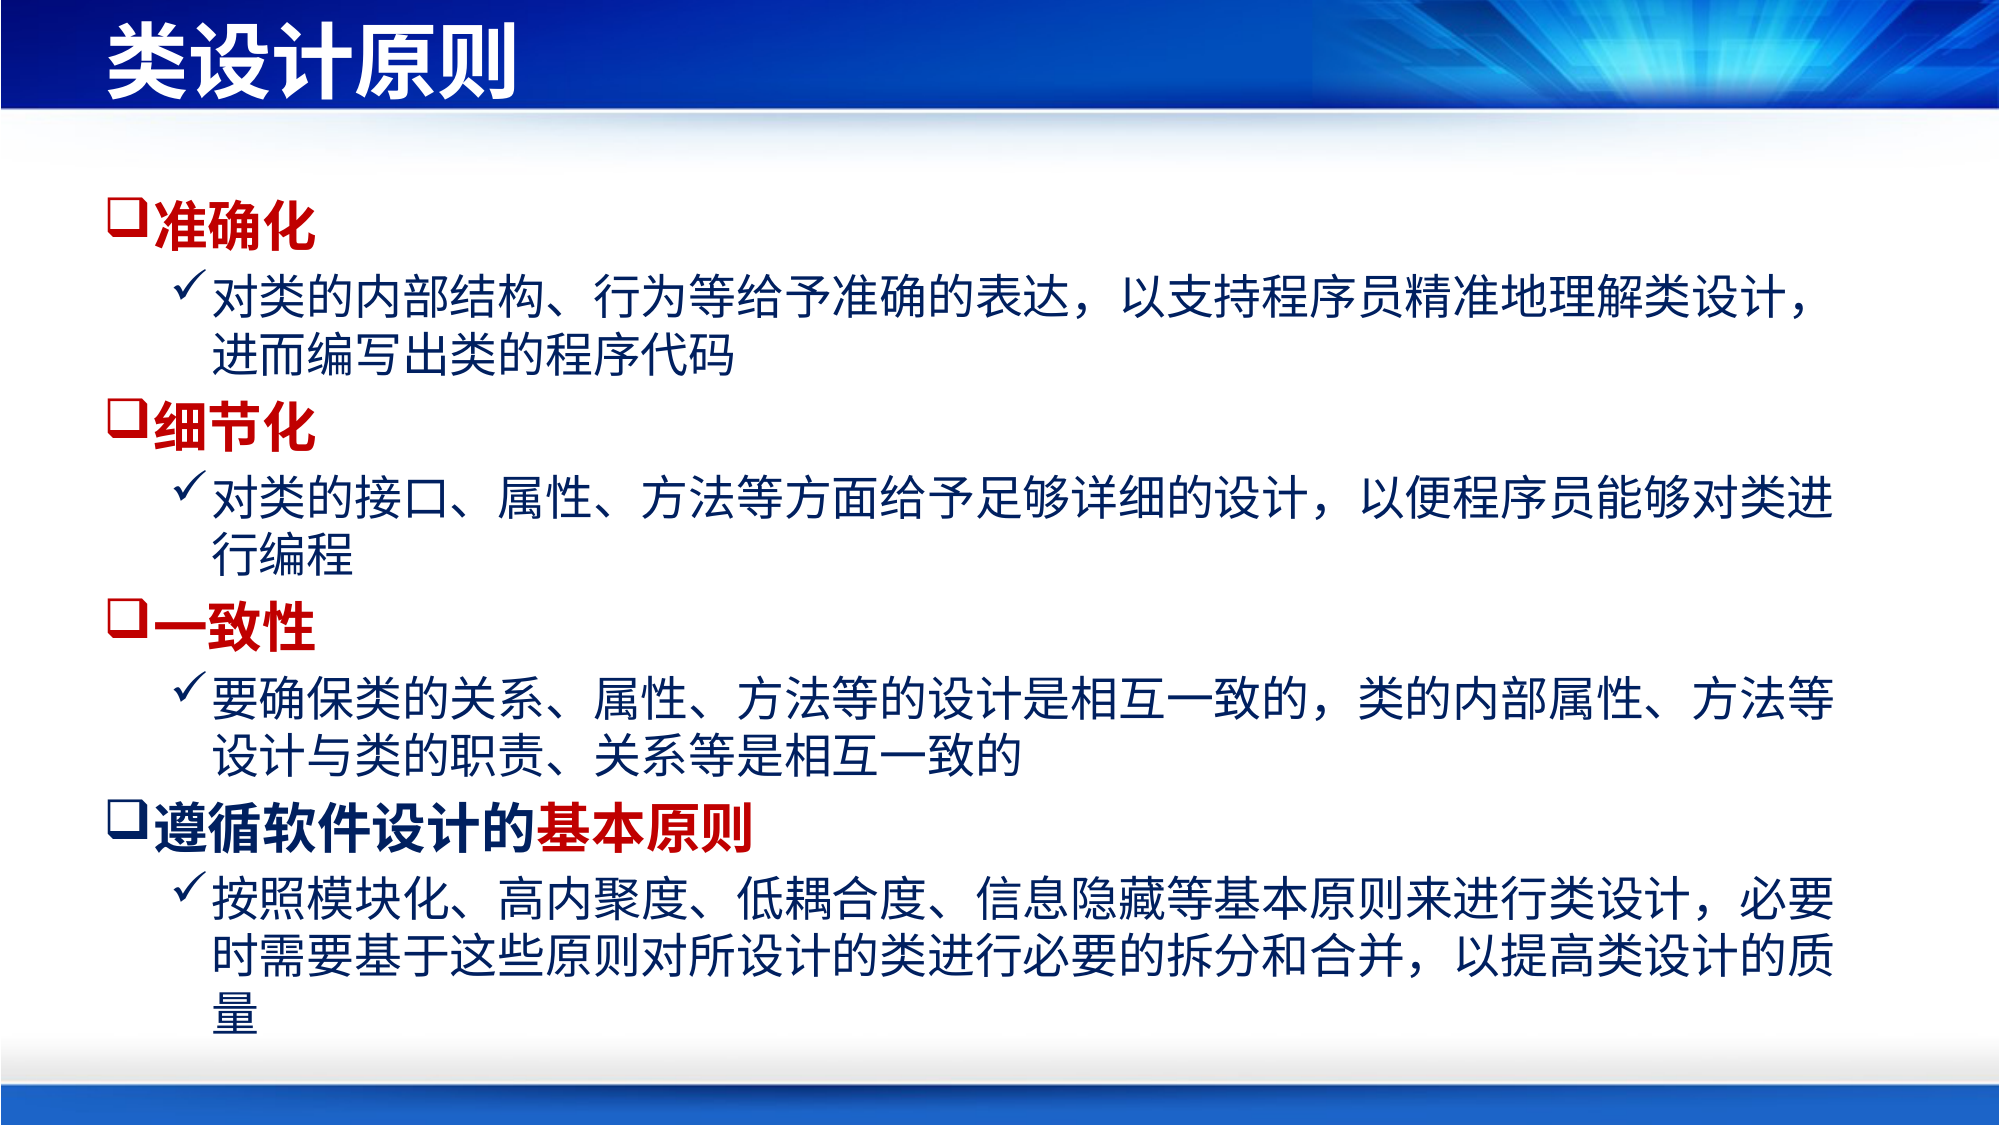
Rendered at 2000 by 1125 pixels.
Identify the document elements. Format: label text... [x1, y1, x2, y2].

list 准确化 对类的内部结构、行为等给予准确的表达，以支持程序员精准地理解类设计，进而编写出类的程序代码 细节化 对类的接口、属性、方法等方面给予足够详细的设计，以便程序员能够对类进行编程 一致性 要确保类的关系、属性、方法等的设计是相互一致的，类的内部属性、方法等设计与类的职责、关系等是相互一致的 遵循软件设计的基本原则 按照模块化、高内聚度、低耦合度、信息隐藏等基本原则来进行类设计，必要时需要基于这些原则对所设计的类进行必要的拆分和合并，以提高类设计的质量 [88, 184, 1880, 1053]
picture [1, 0, 1999, 1125]
title 类设计原则 [90, 1, 1880, 118]
